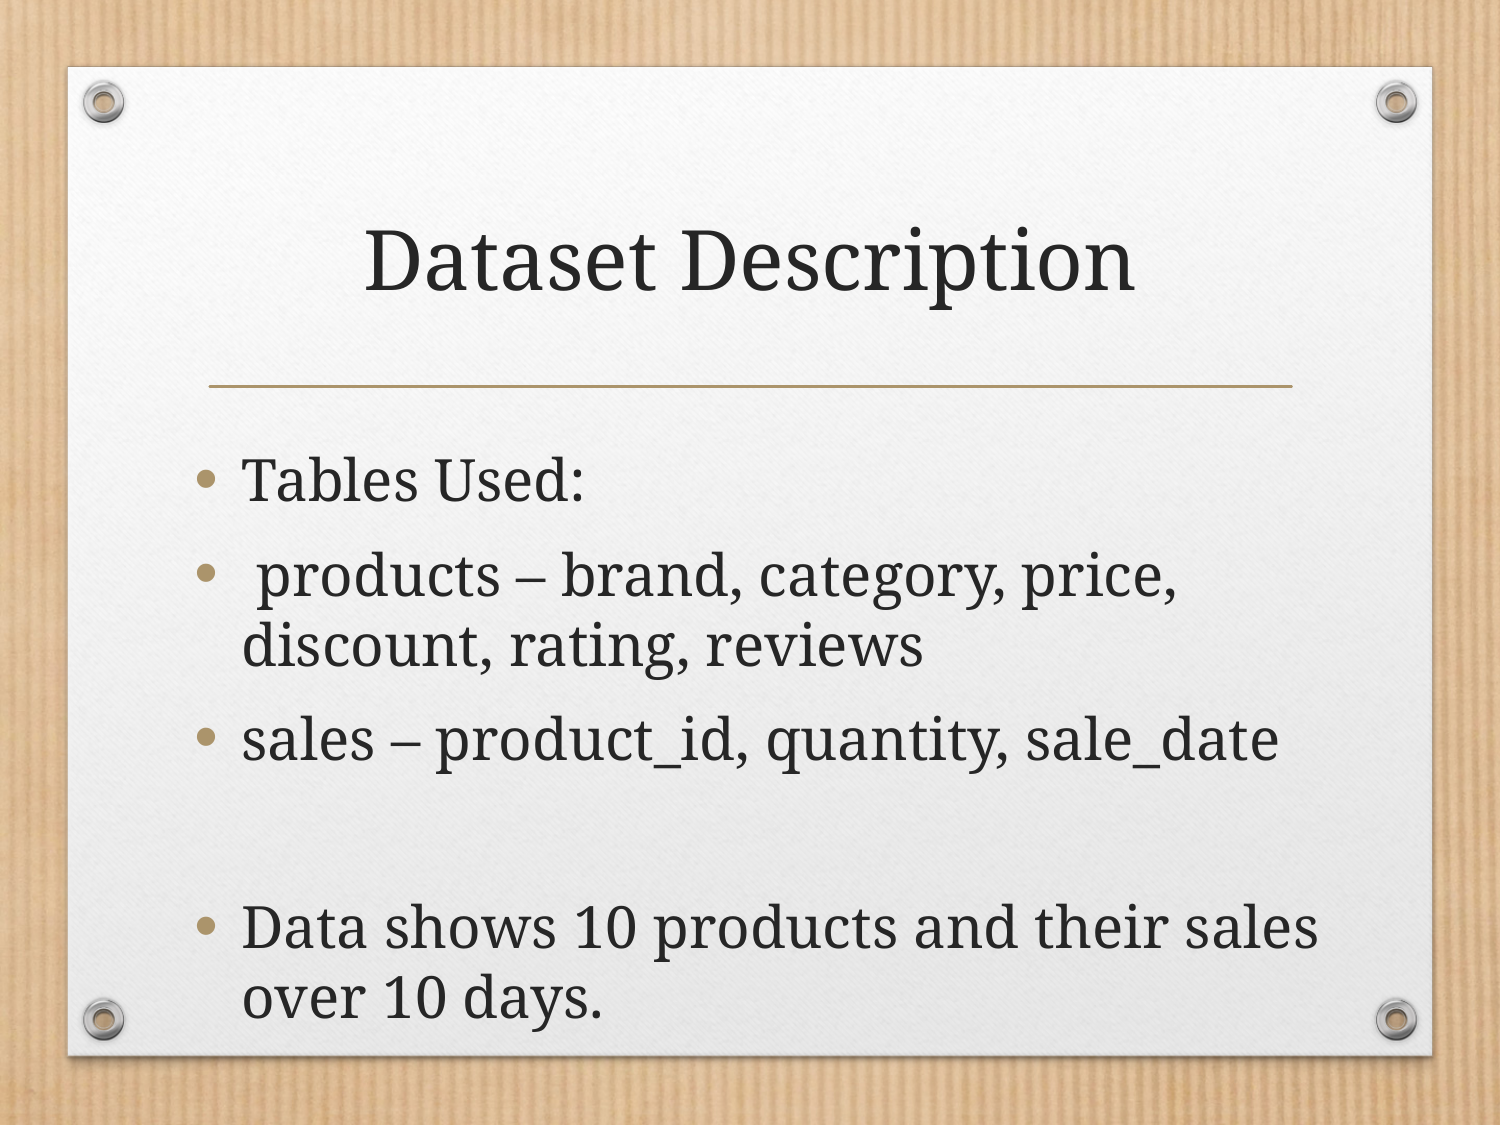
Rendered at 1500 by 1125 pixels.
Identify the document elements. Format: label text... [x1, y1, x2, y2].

title Dataset Description [193, 150, 1309, 365]
picture [0, 0, 1500, 1125]
list Tables Used: products – brand, category, price, discount, rating, reviews sales – product_id, quantity, sale_date Data shows 10 products and their sales over 10 days. [179, 436, 1370, 946]
